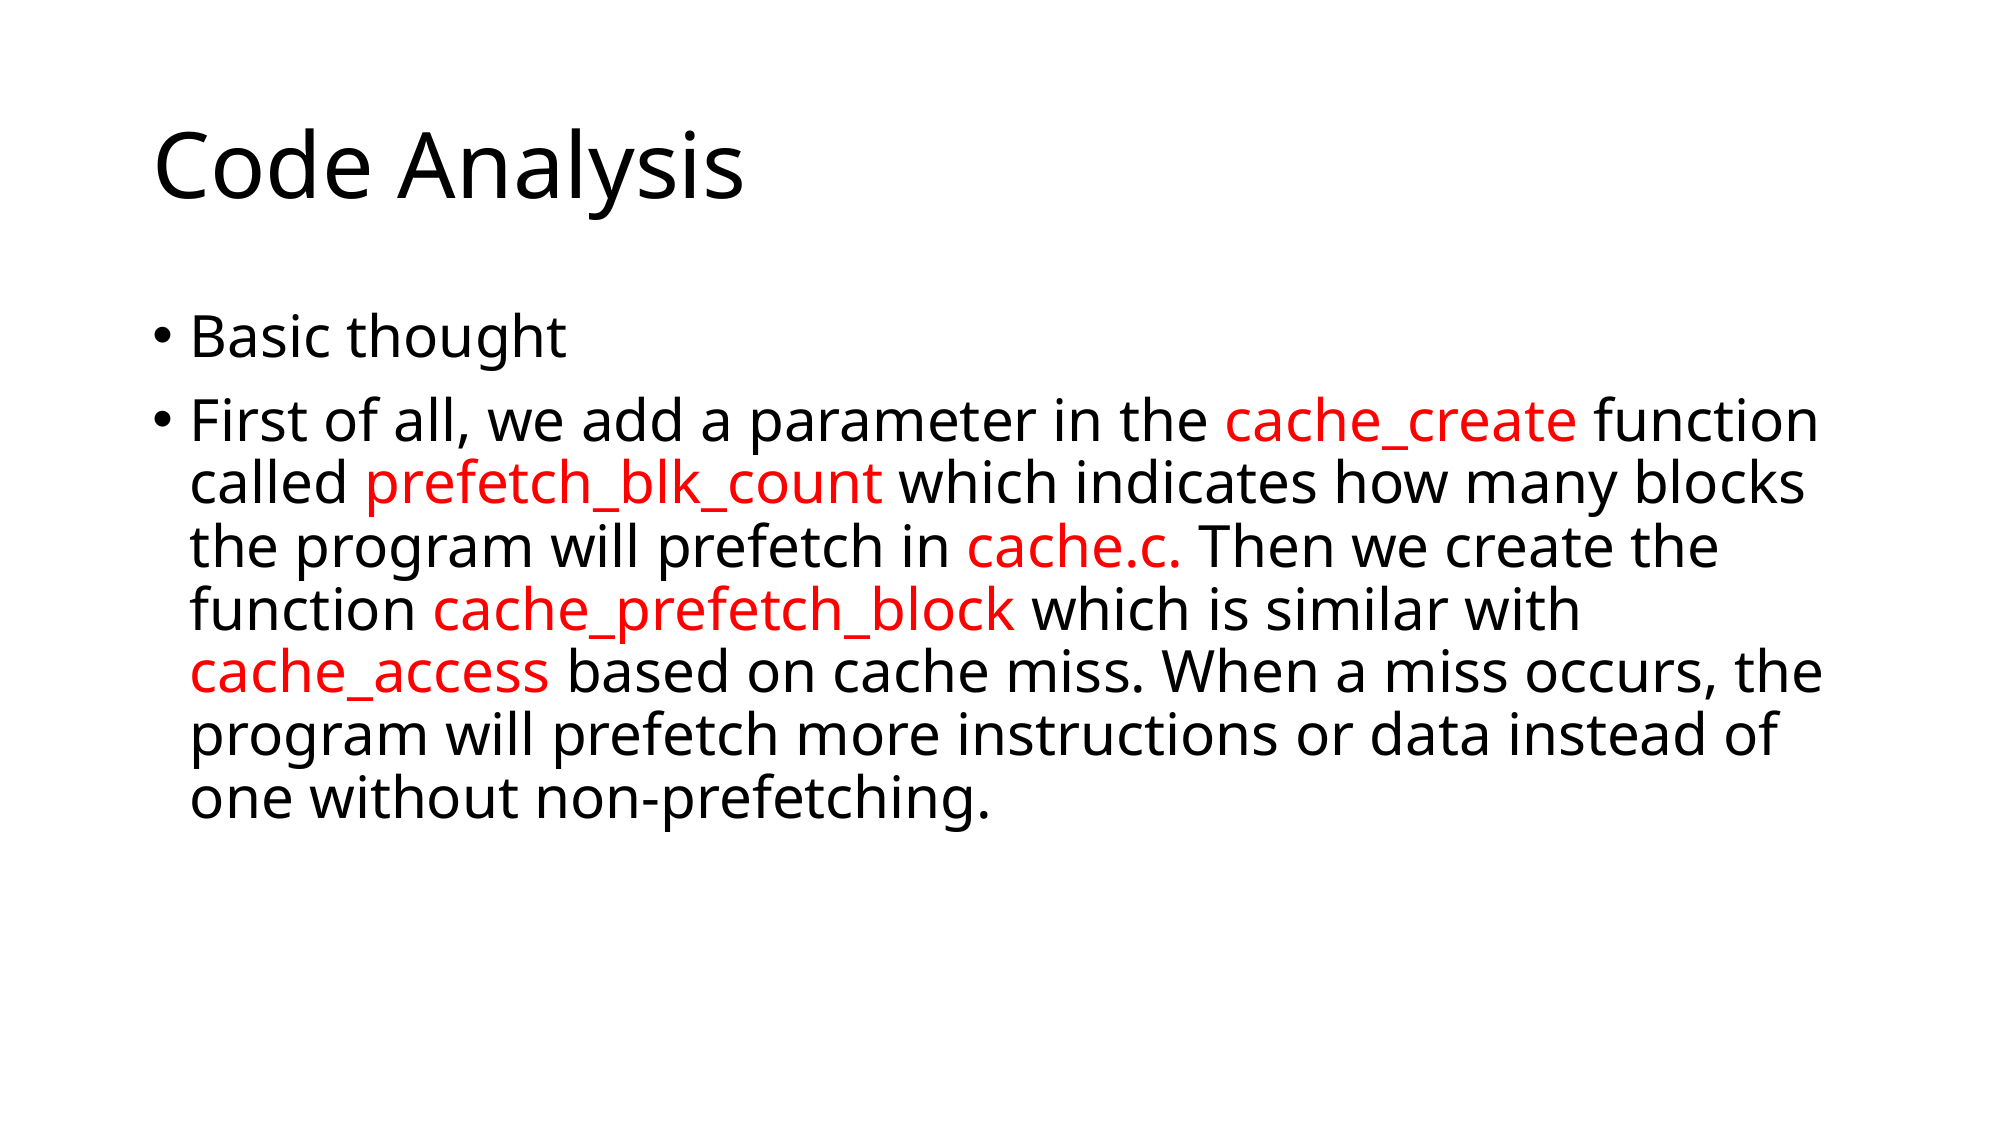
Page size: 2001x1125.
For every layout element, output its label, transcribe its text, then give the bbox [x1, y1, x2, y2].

title Code Analysis [137, 59, 1863, 278]
list Basic thought First of all, we add a parameter in the cache_create function called prefetch_blk_count which indicates how many blocks the program will prefetch in cache.c. Then we create the function cache_prefetch_block which is similar with cache_access based on cache miss. When a miss occurs, the program will prefetch more instructions or data instead of one without non-prefetching. [137, 299, 1863, 1014]
